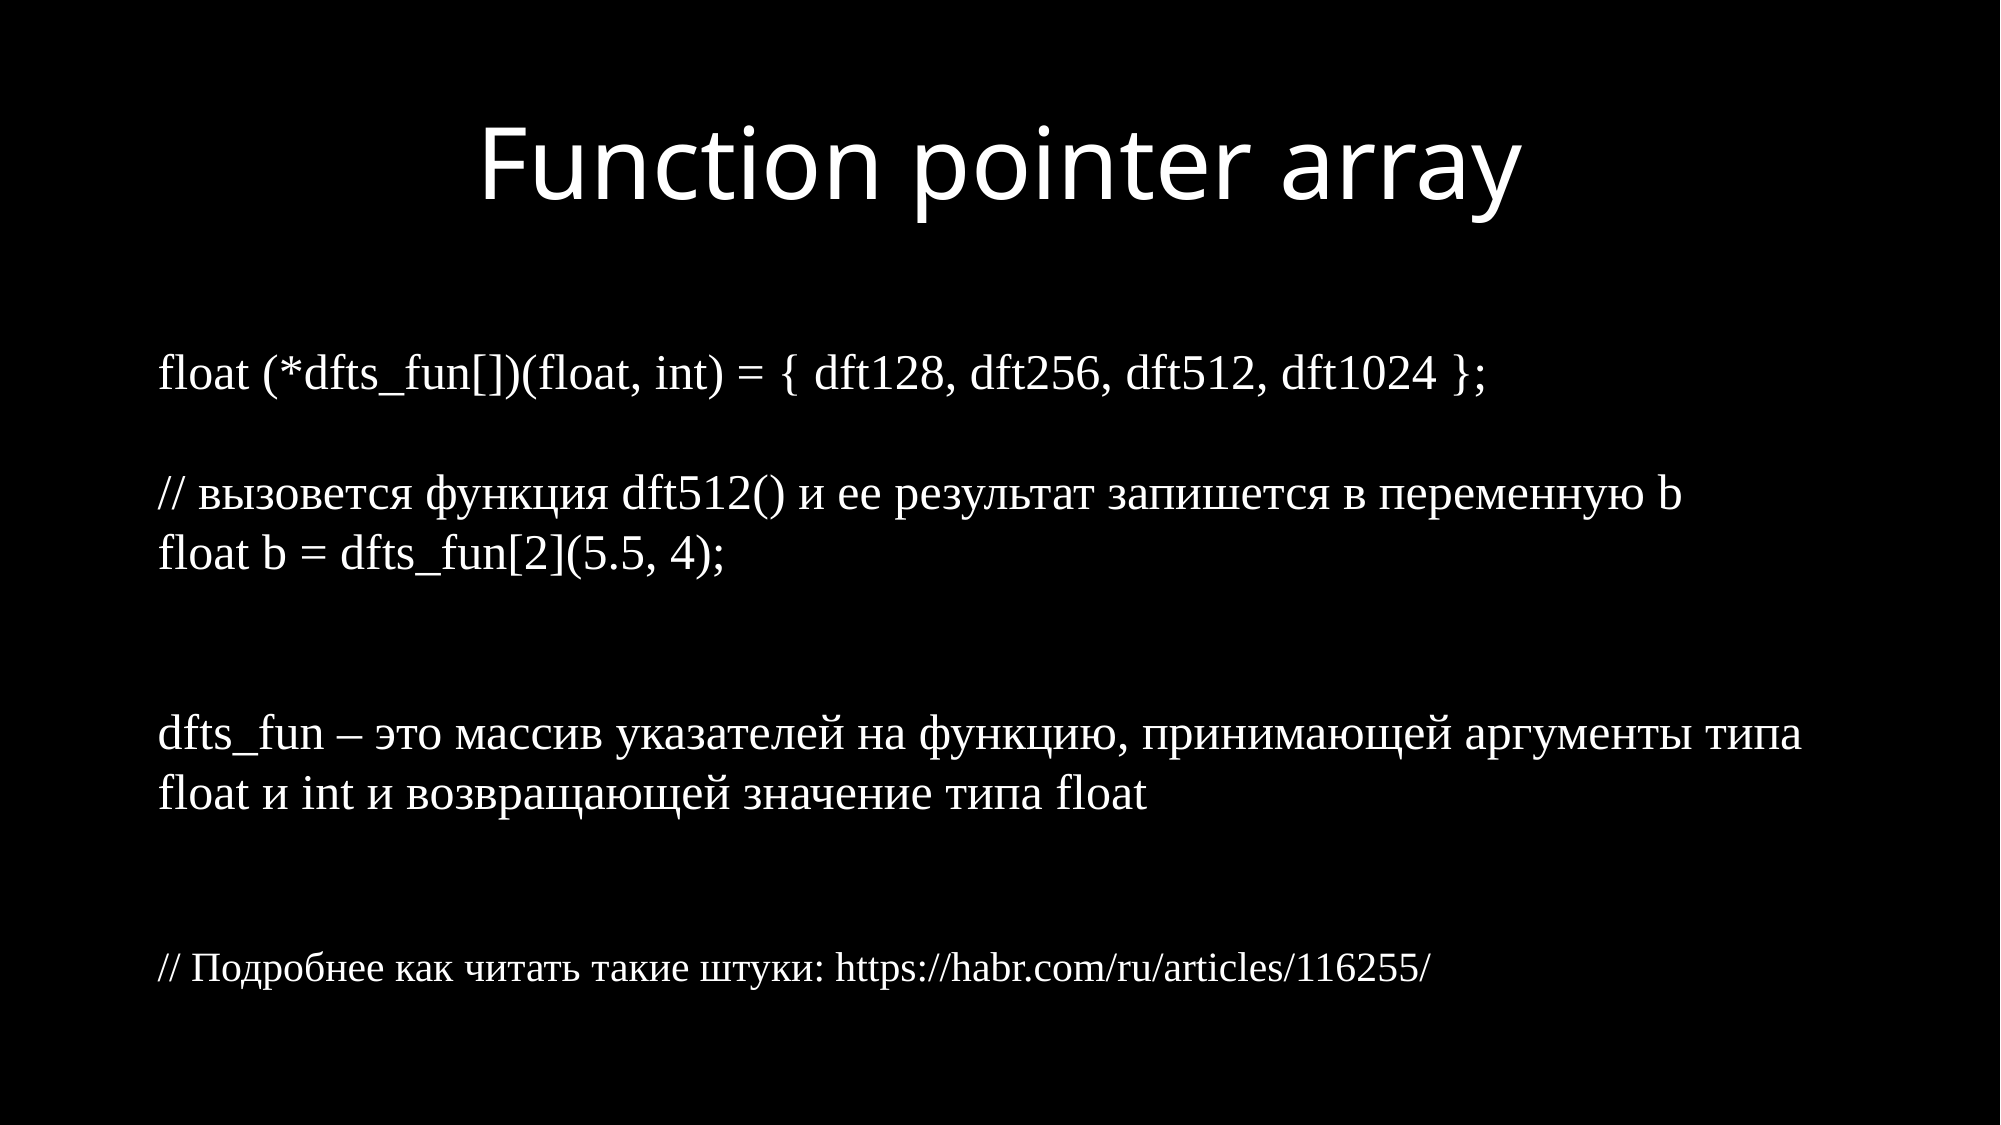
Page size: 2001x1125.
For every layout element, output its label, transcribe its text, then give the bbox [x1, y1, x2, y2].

text_box Function pointer array [429, 37, 1571, 229]
text_box float (*dfts_fun[])(float, int) = { dft128, dft256, dft512, dft1024 }; // вызовется функция dft512() и ее результат запишется в переменную b float b = dfts_fun[2](5.5, 4); dfts_fun – это массив указателей на функцию, принимающей аргументы типа float и int и возвращающей значение типа float // Подробнее как читать такие штуки: https://habr.com/ru/articles/116255/ [142, 331, 1920, 997]
